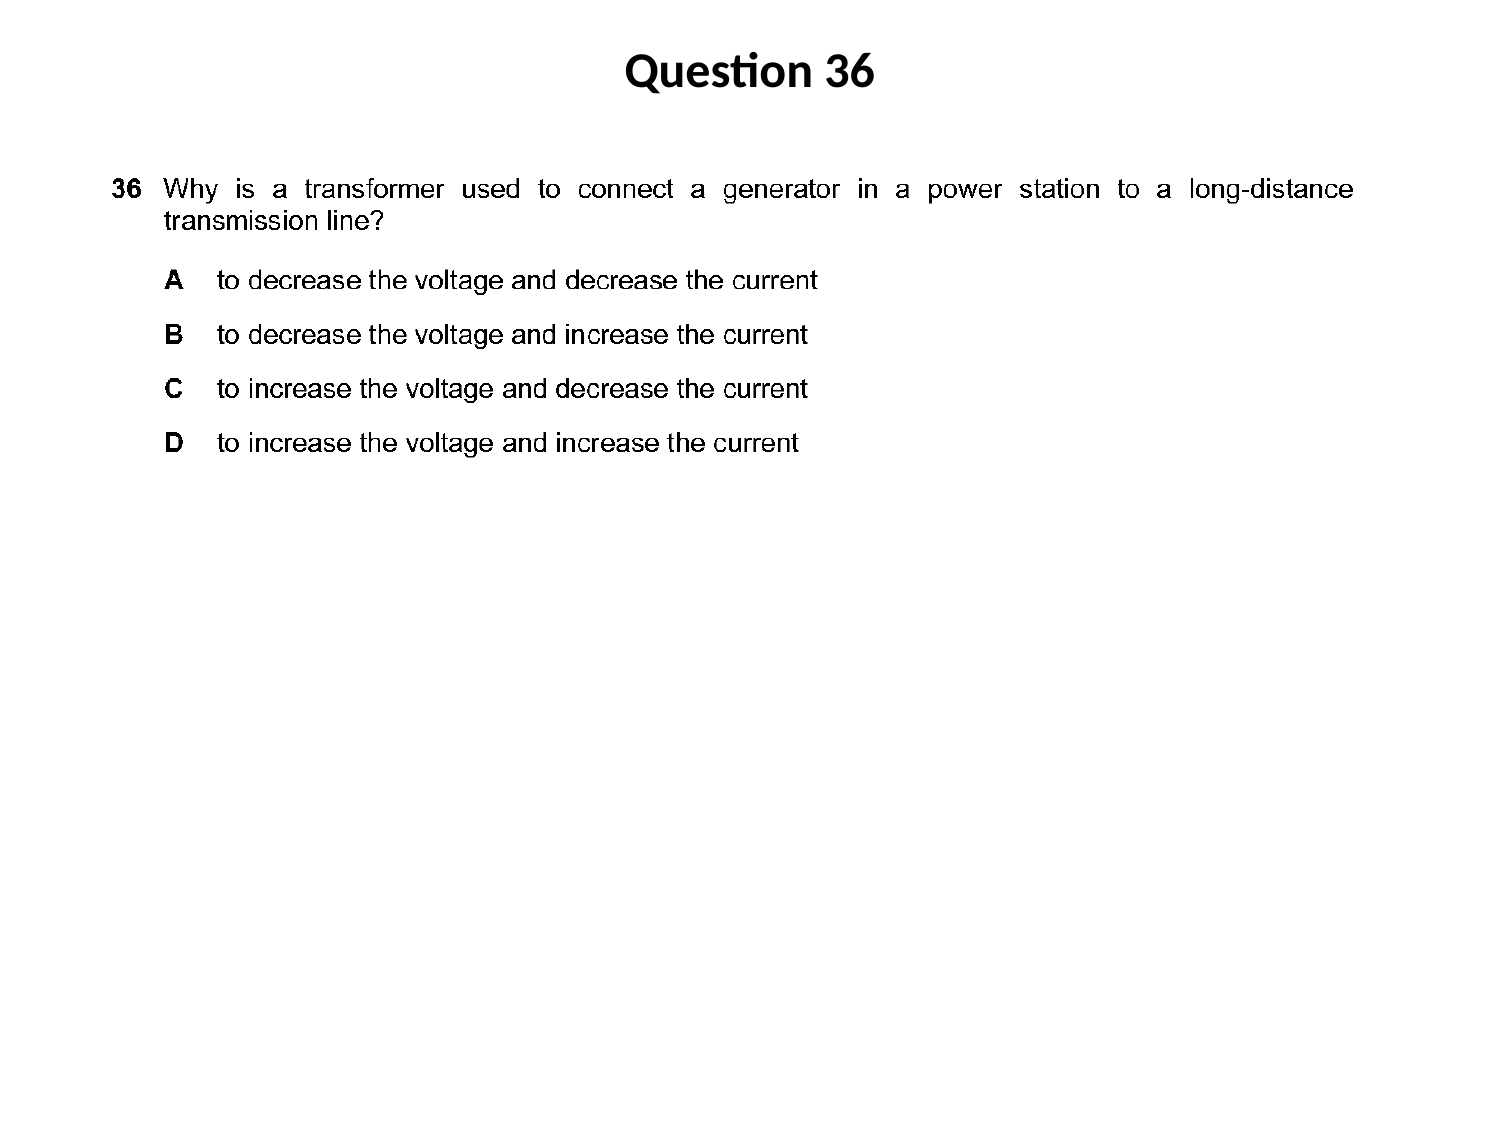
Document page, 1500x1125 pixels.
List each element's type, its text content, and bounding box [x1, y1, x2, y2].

picture [59, 119, 1411, 570]
text_box Question 36 [609, 29, 891, 105]
